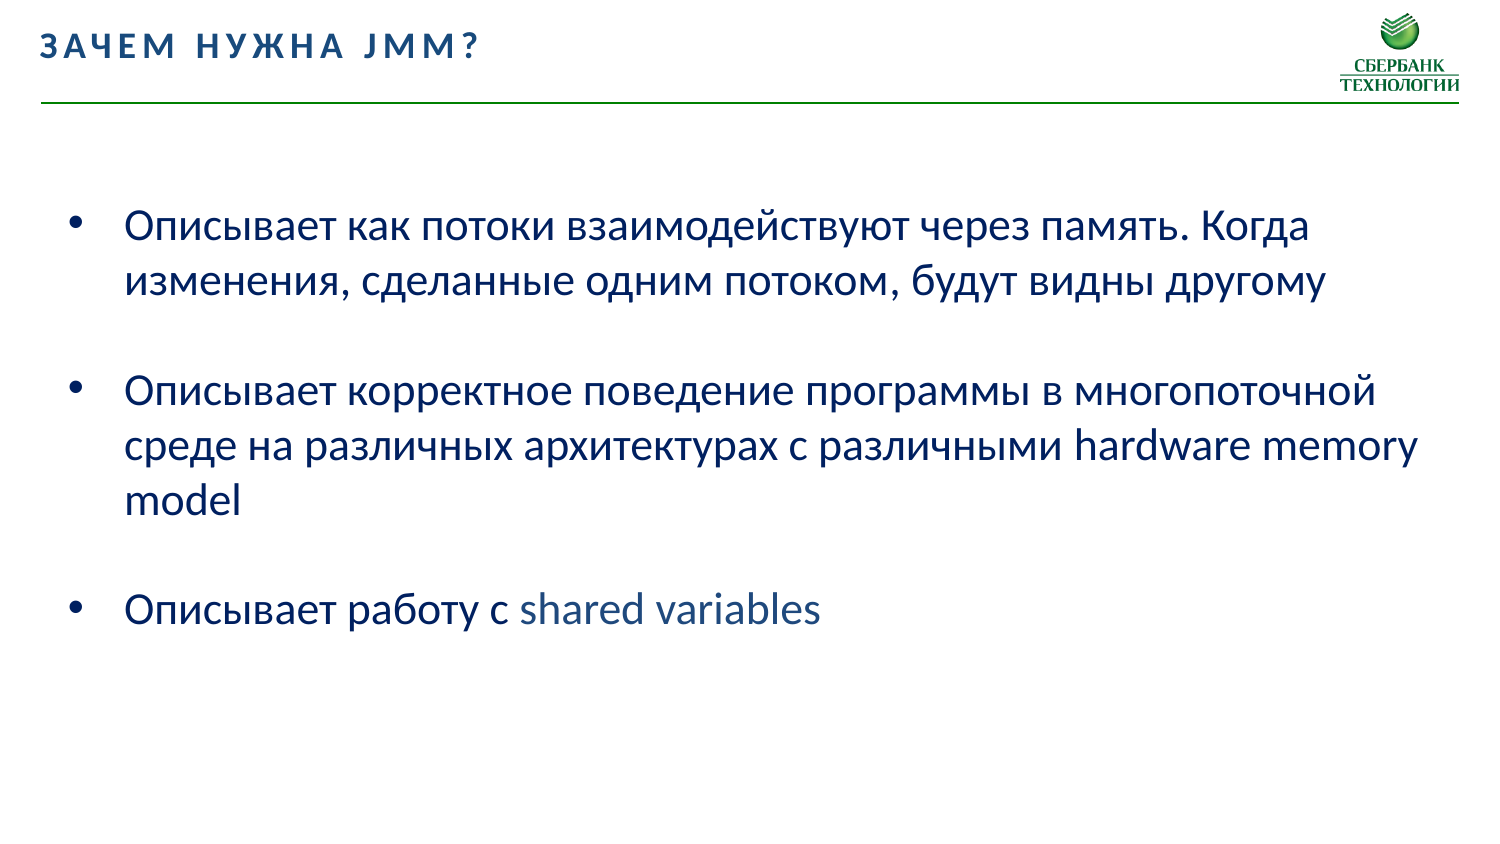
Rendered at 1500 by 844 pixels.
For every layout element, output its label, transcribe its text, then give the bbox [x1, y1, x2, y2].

list Зачем нужна JMM? [39, 13, 1270, 67]
text_box Описывает как потоки взаимодействуют через память. Когда изменения, сделанные одним потоком, будут видны другому Описывает корректное поведение программы в многопоточной среде на различных архитектурах с различными hardware memory model Описывает работу с shared variables [53, 187, 1471, 642]
picture [1340, 13, 1459, 91]
